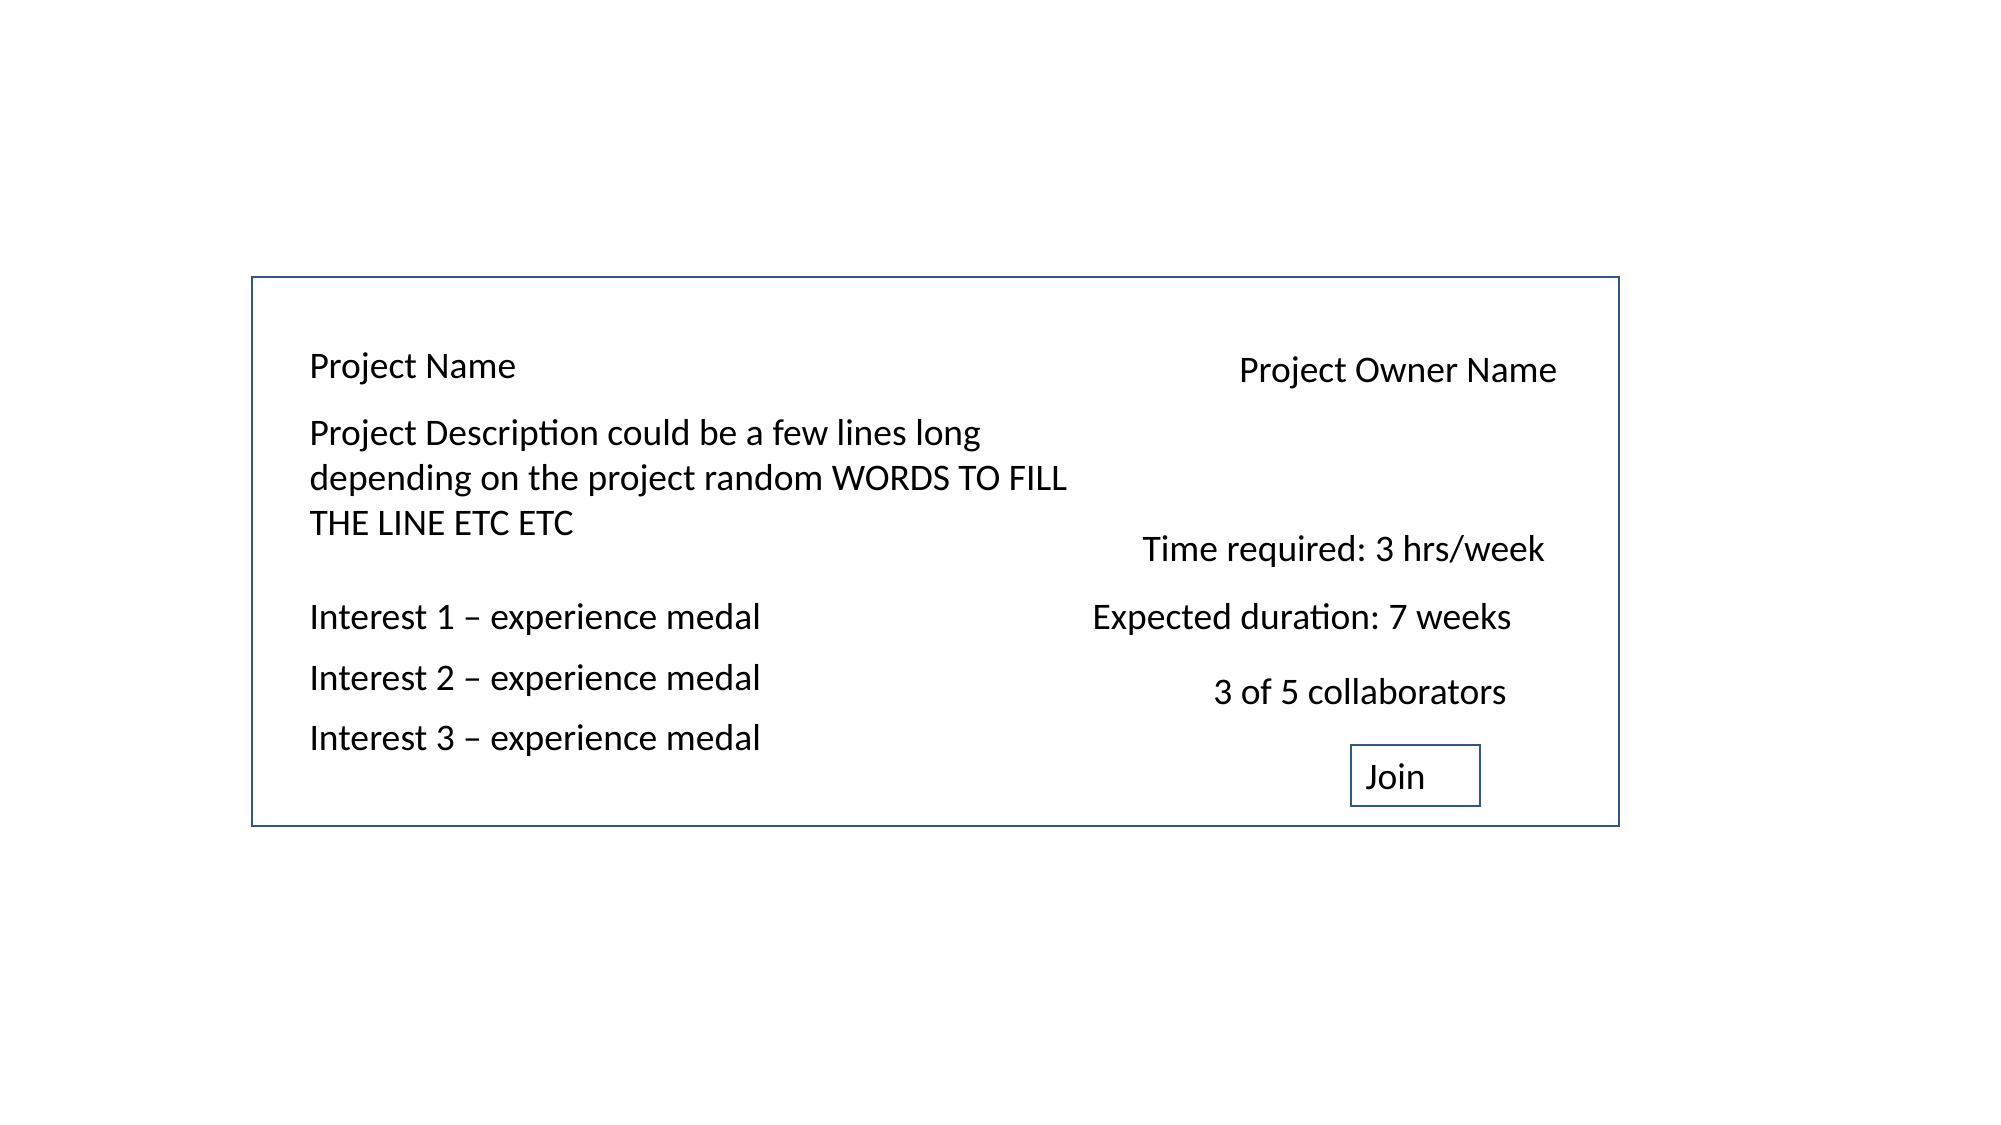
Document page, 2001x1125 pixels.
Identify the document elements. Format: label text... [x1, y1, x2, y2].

text_box Interest 3 – experience medal [294, 705, 873, 766]
text_box [251, 276, 1620, 827]
text_box Join [1350, 745, 1503, 805]
text_box Expected duration: 7 weeks [1077, 584, 1574, 645]
text_box Interest 2 – experience medal [294, 645, 873, 705]
text_box Time required: 3 hrs/week [1127, 517, 1574, 577]
text_box Project Owner Name [1224, 337, 1614, 398]
text_box Project Name [294, 333, 684, 394]
text_box Interest 1 – experience medal [294, 584, 873, 645]
text_box Project Description could be a few lines long depending on the project random WORDS TO FILL THE LINE ETC ETC [294, 400, 1150, 551]
text_box 3 of 5 collaborators [1198, 660, 1548, 720]
